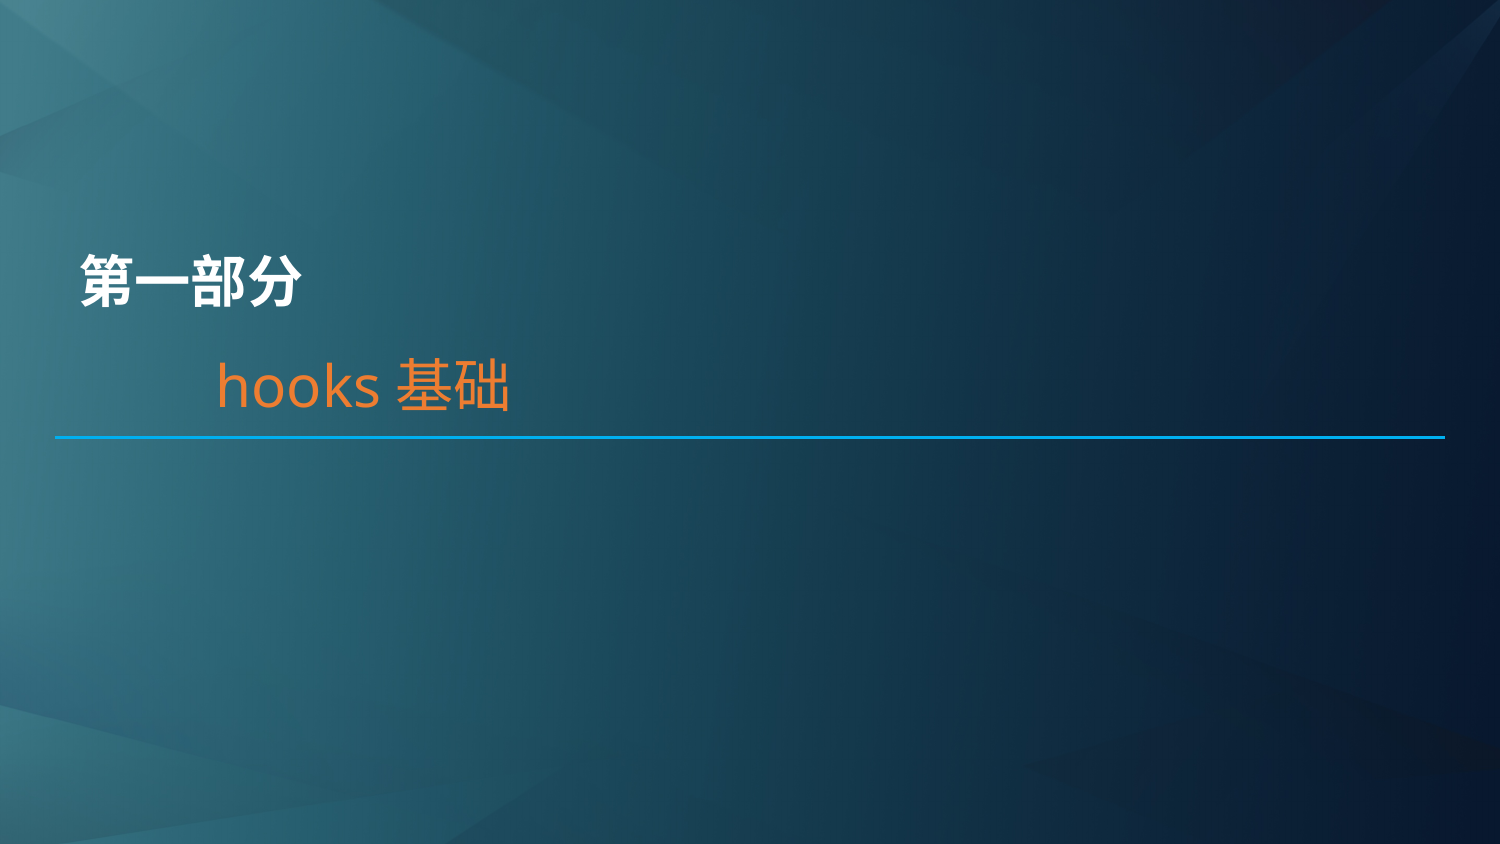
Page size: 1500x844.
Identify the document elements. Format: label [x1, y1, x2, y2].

text_box [54, 207, 1446, 512]
picture [0, 0, 1500, 844]
